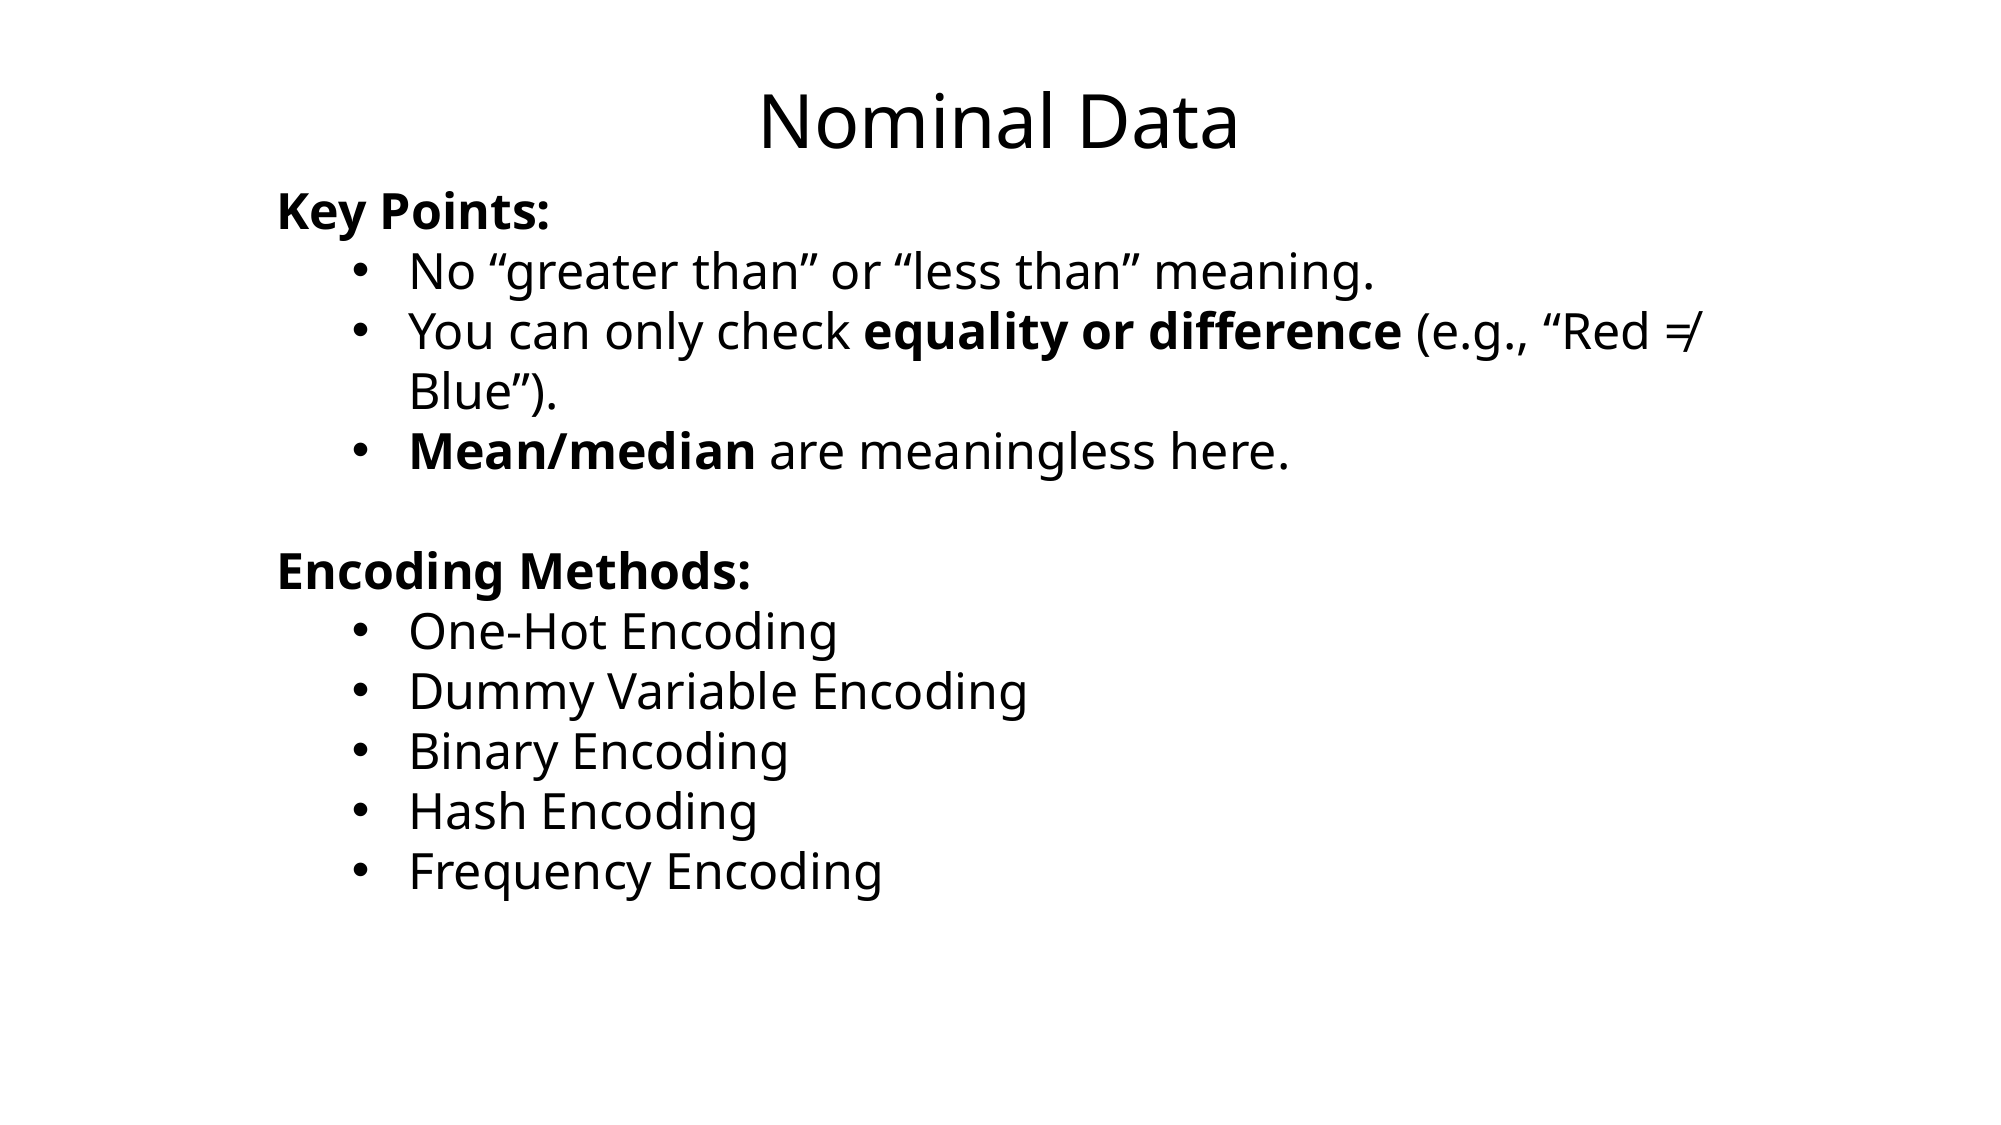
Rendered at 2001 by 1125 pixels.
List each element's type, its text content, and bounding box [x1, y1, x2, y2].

text_box Nominal Data [262, 66, 1738, 171]
text_box Key Points: No “greater than” or “less than” meaning. You can only check equality or difference (e.g., “Red ≠ Blue”). Mean/median are meaningless here. Encoding Methods: One-Hot Encoding Dummy Variable Encoding Binary Encoding Hash Encoding Frequency Encoding [262, 172, 1738, 907]
